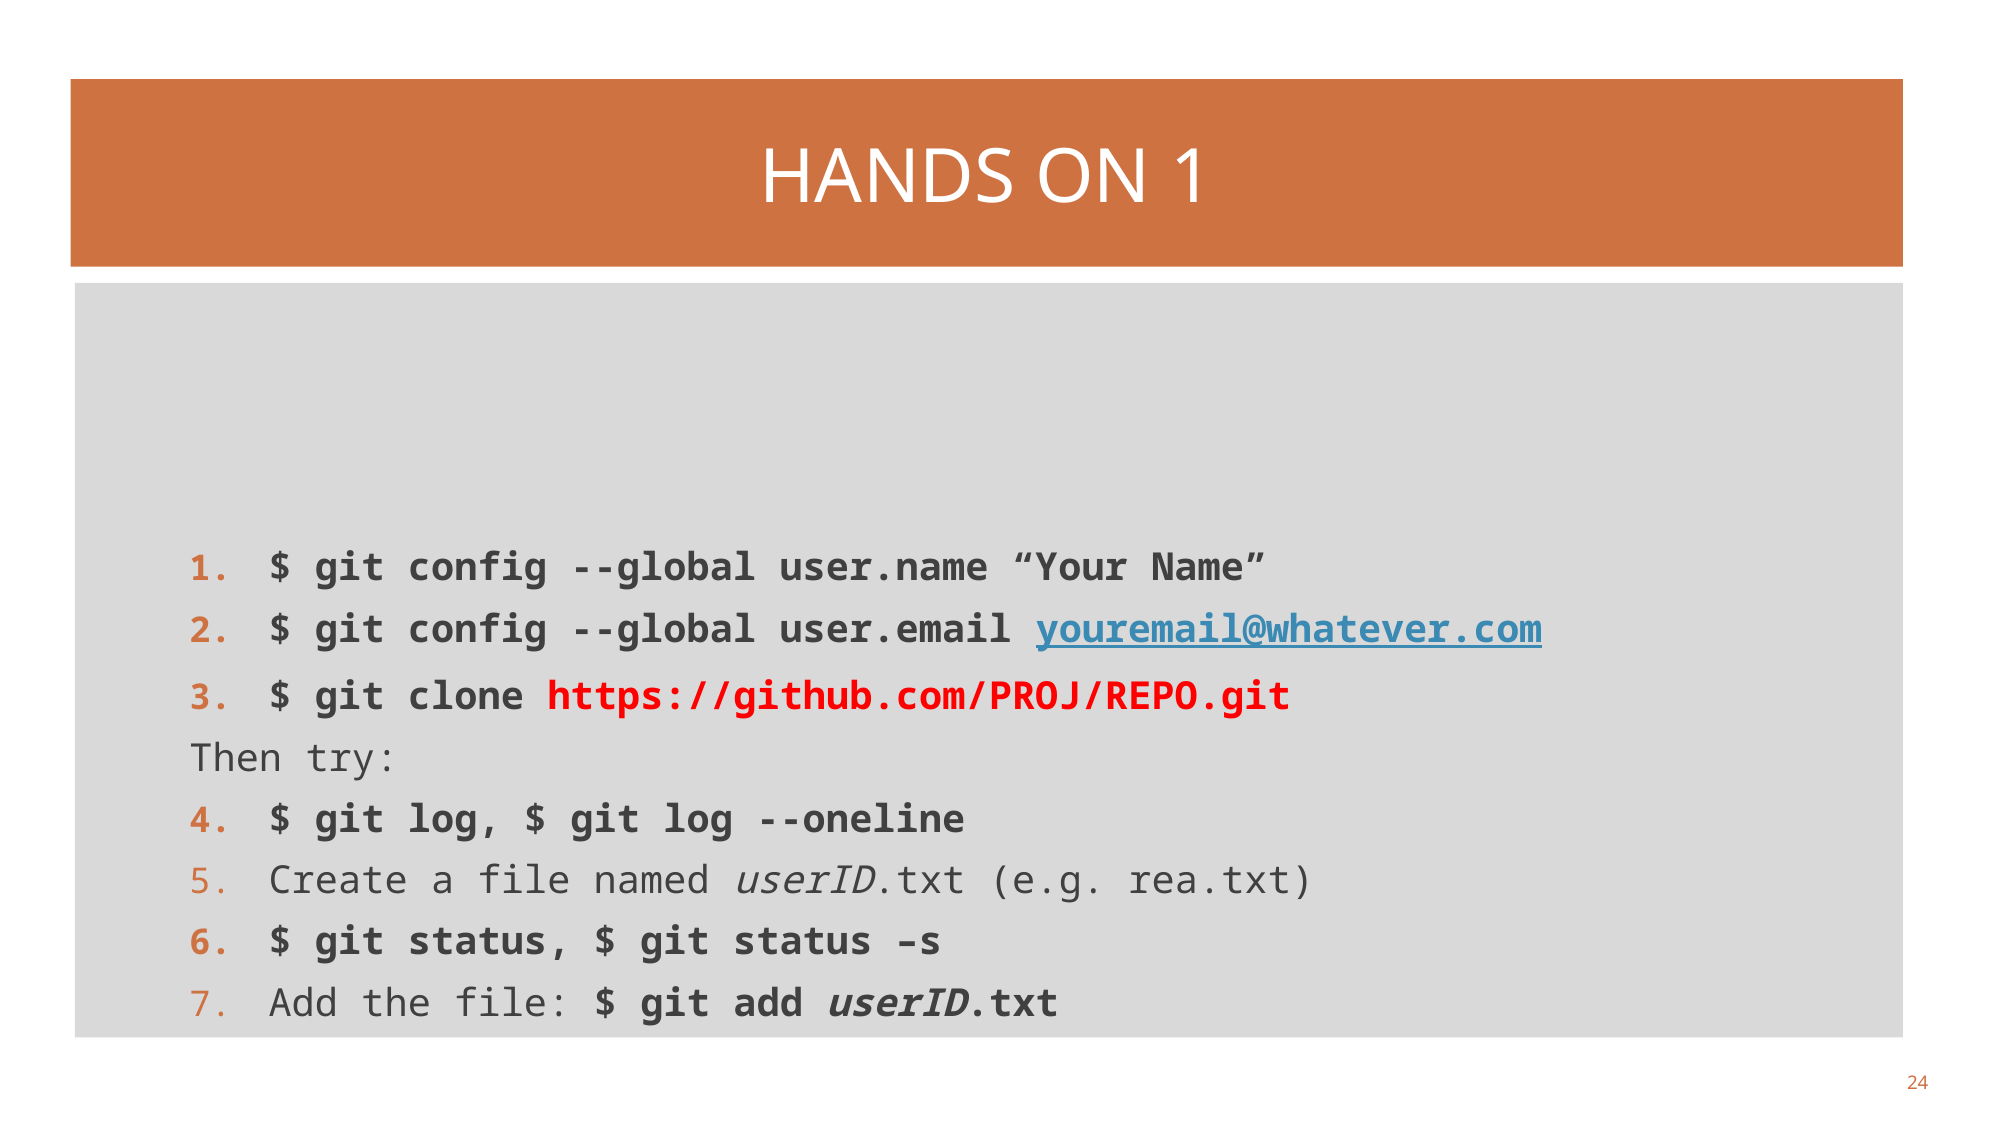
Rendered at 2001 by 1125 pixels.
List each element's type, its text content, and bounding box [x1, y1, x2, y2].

slide_number 24 [1770, 1053, 1944, 1114]
title Hands on 1 [70, 79, 1903, 267]
text_box $ git config --global user.name “Your Name” $ git config --global user.email youremail@whatever.com $ git clone https://github.com/PROJ/REPO.git Then try: $ git log, $ git log --oneline Create a file named userID.txt (e.g. rea.txt) $ git status, $ git status –s Add the file: $ git add userID.txt [74, 282, 1903, 1038]
